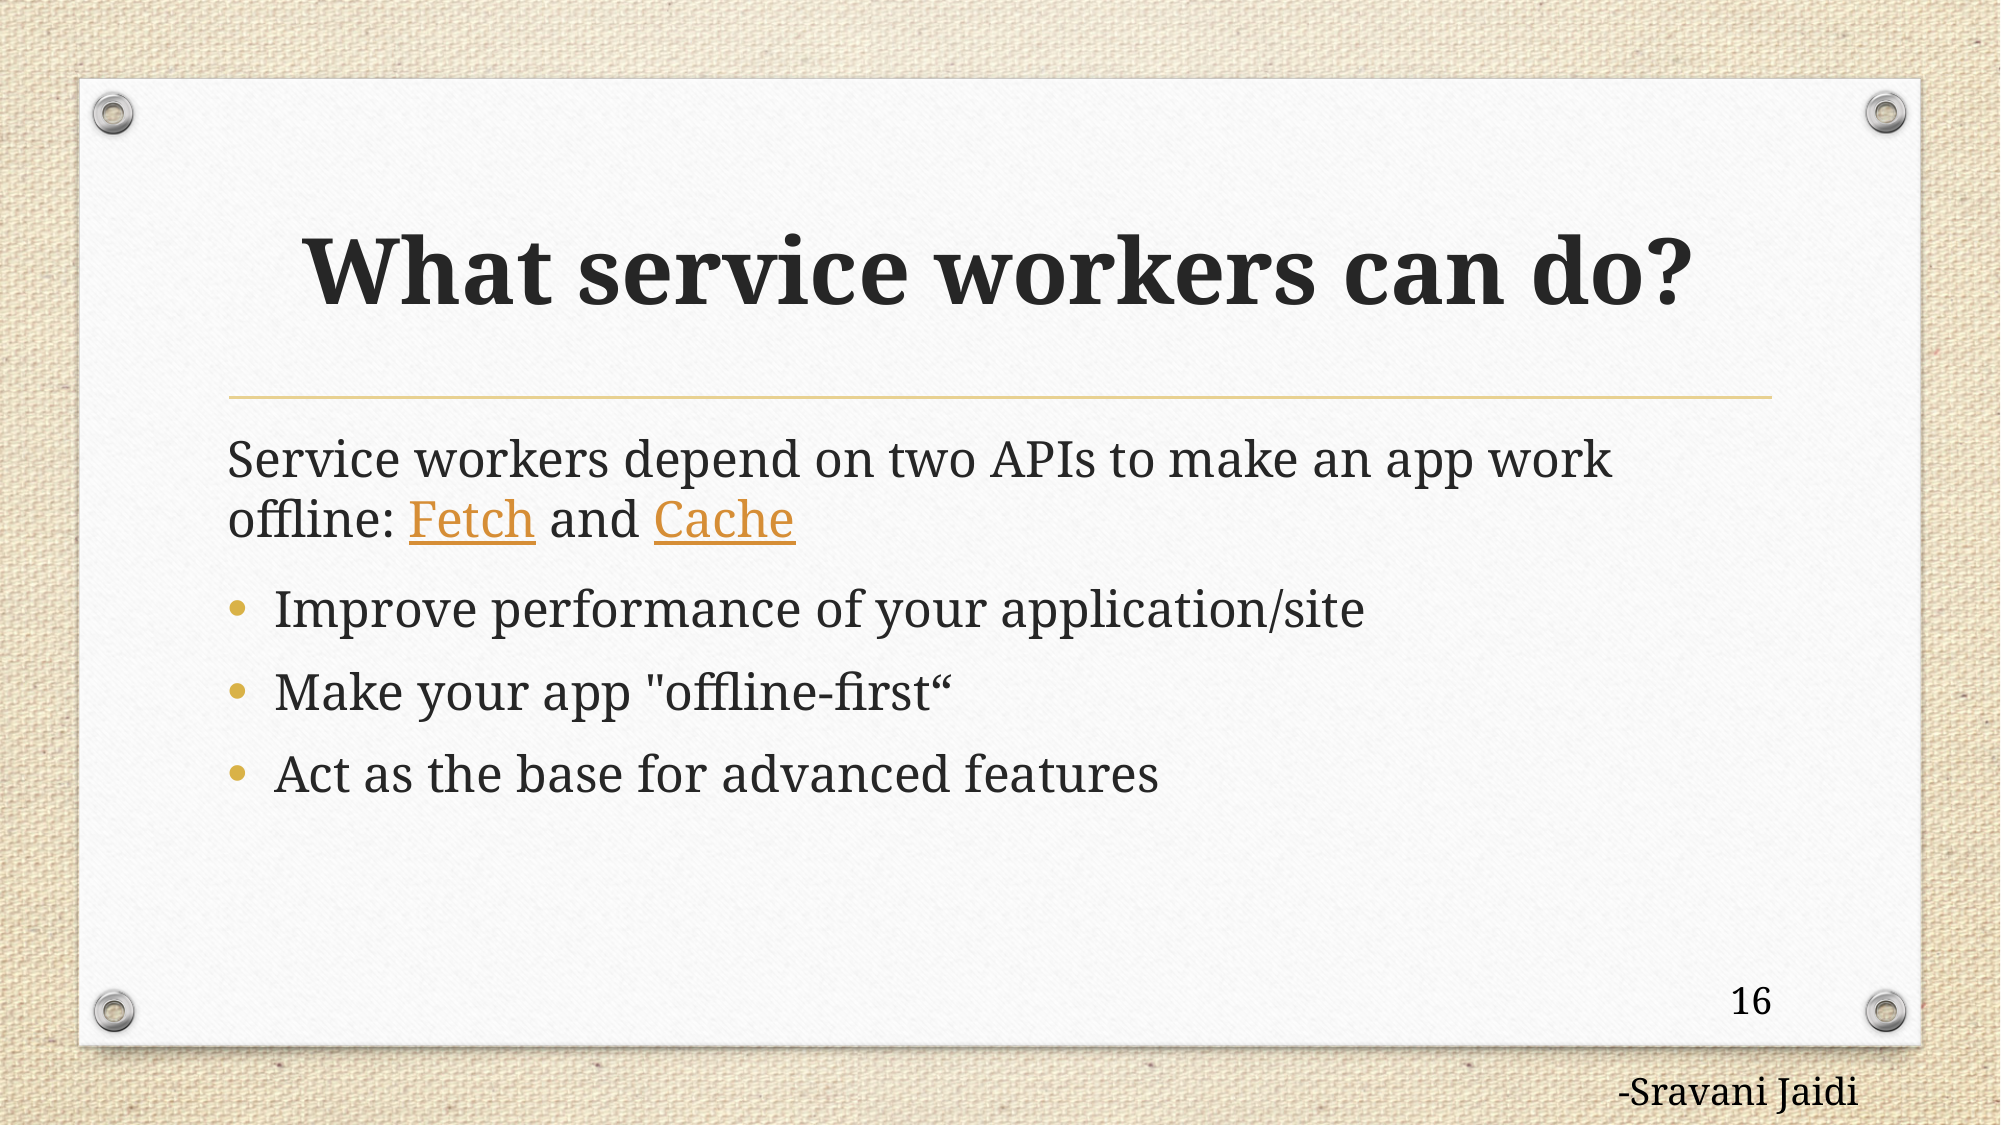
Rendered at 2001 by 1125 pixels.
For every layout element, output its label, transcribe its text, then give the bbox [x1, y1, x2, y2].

list Service workers depend on two APIs to make an app work offline: Fetch and Cache Improve performance of your application/site Make your app "offline-first“ Act as the base for advanced features [212, 419, 1788, 964]
text_box -Sravani Jaidi [1603, 1060, 1874, 1125]
picture [0, 0, 2001, 1125]
title What service workers can do? [212, 161, 1788, 375]
slide_number 16 [1698, 979, 1788, 1025]
